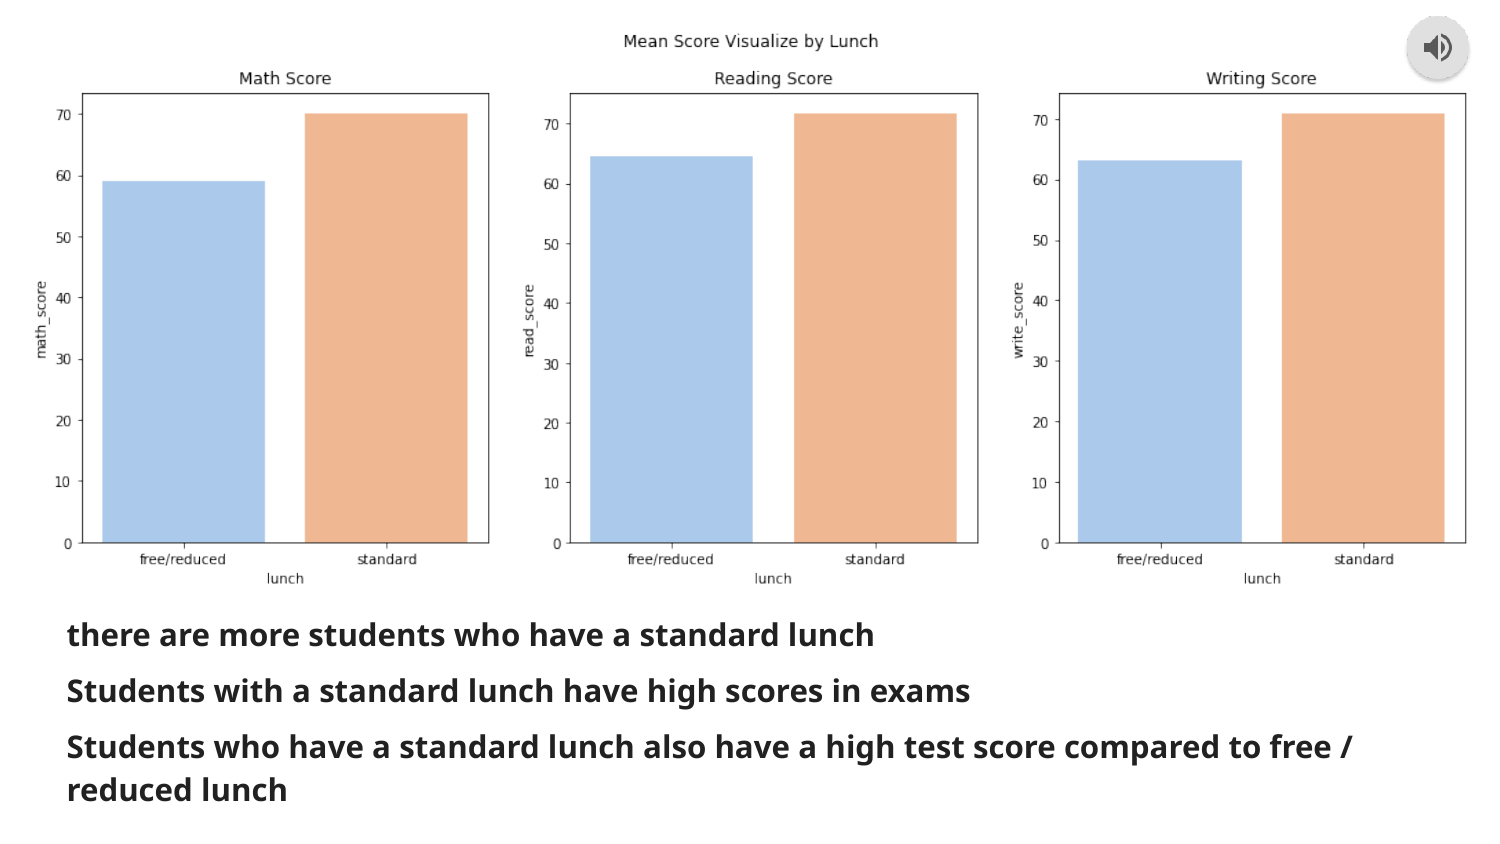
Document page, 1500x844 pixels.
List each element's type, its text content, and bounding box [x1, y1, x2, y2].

picture [24, 9, 1476, 596]
text_box there are more students who have a standard lunch Students with a standard lunch have high scores in exams Students who have a standard lunch also have a high test score compared to free / reduced lunch [51, 603, 1475, 844]
